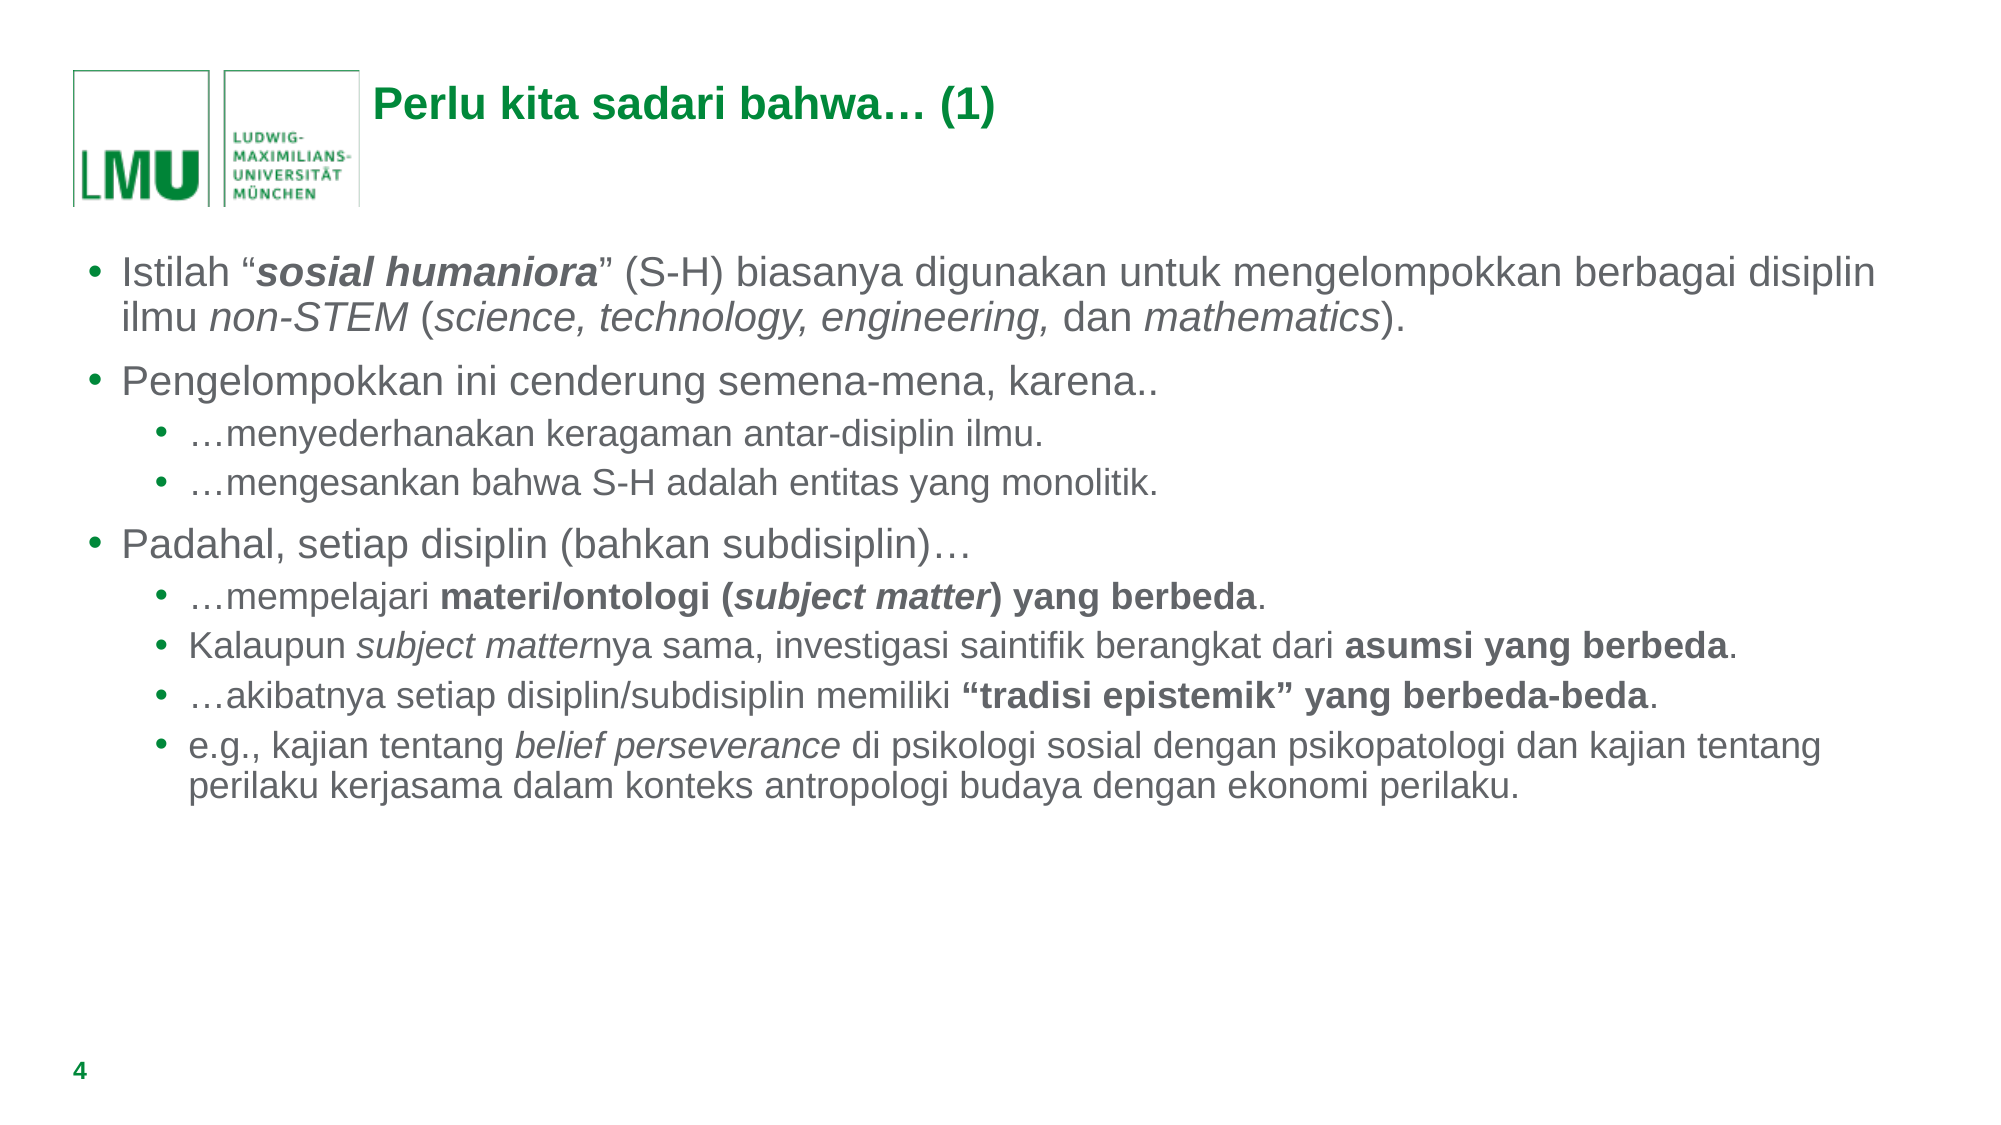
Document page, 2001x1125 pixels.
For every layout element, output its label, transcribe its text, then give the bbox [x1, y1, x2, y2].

slide_number 4 [73, 1054, 192, 1099]
list Istilah “sosial humaniora” (S-H) biasanya digunakan untuk mengelompokkan berbagai disiplin ilmu non-STEM (science, technology, engineering, dan mathematics). Pengelompokkan ini cenderung semena-mena, karena.. …menyederhanakan keragaman antar-disiplin ilmu. …mengesankan bahwa S-H adalah entitas yang monolitik. Padahal, setiap disiplin (bahkan subdisiplin)… …mempelajari materi/ontologi (subject matter) yang berbeda. Kalaupun subject matternya sama, investigasi saintifik berangkat dari asumsi yang berbeda. …akibatnya setiap disiplin/subdisiplin memiliki “tradisi epistemik” yang berbeda-beda. e.g., kajian tentang belief perseverance di psikologi sosial dengan psikopatologi dan kajian tentang perilaku kerjasama dalam konteks antropologi budaya dengan ekonomi perilaku. [73, 243, 1928, 1053]
title Perlu kita sadari bahwa… (1) [357, 72, 1928, 243]
